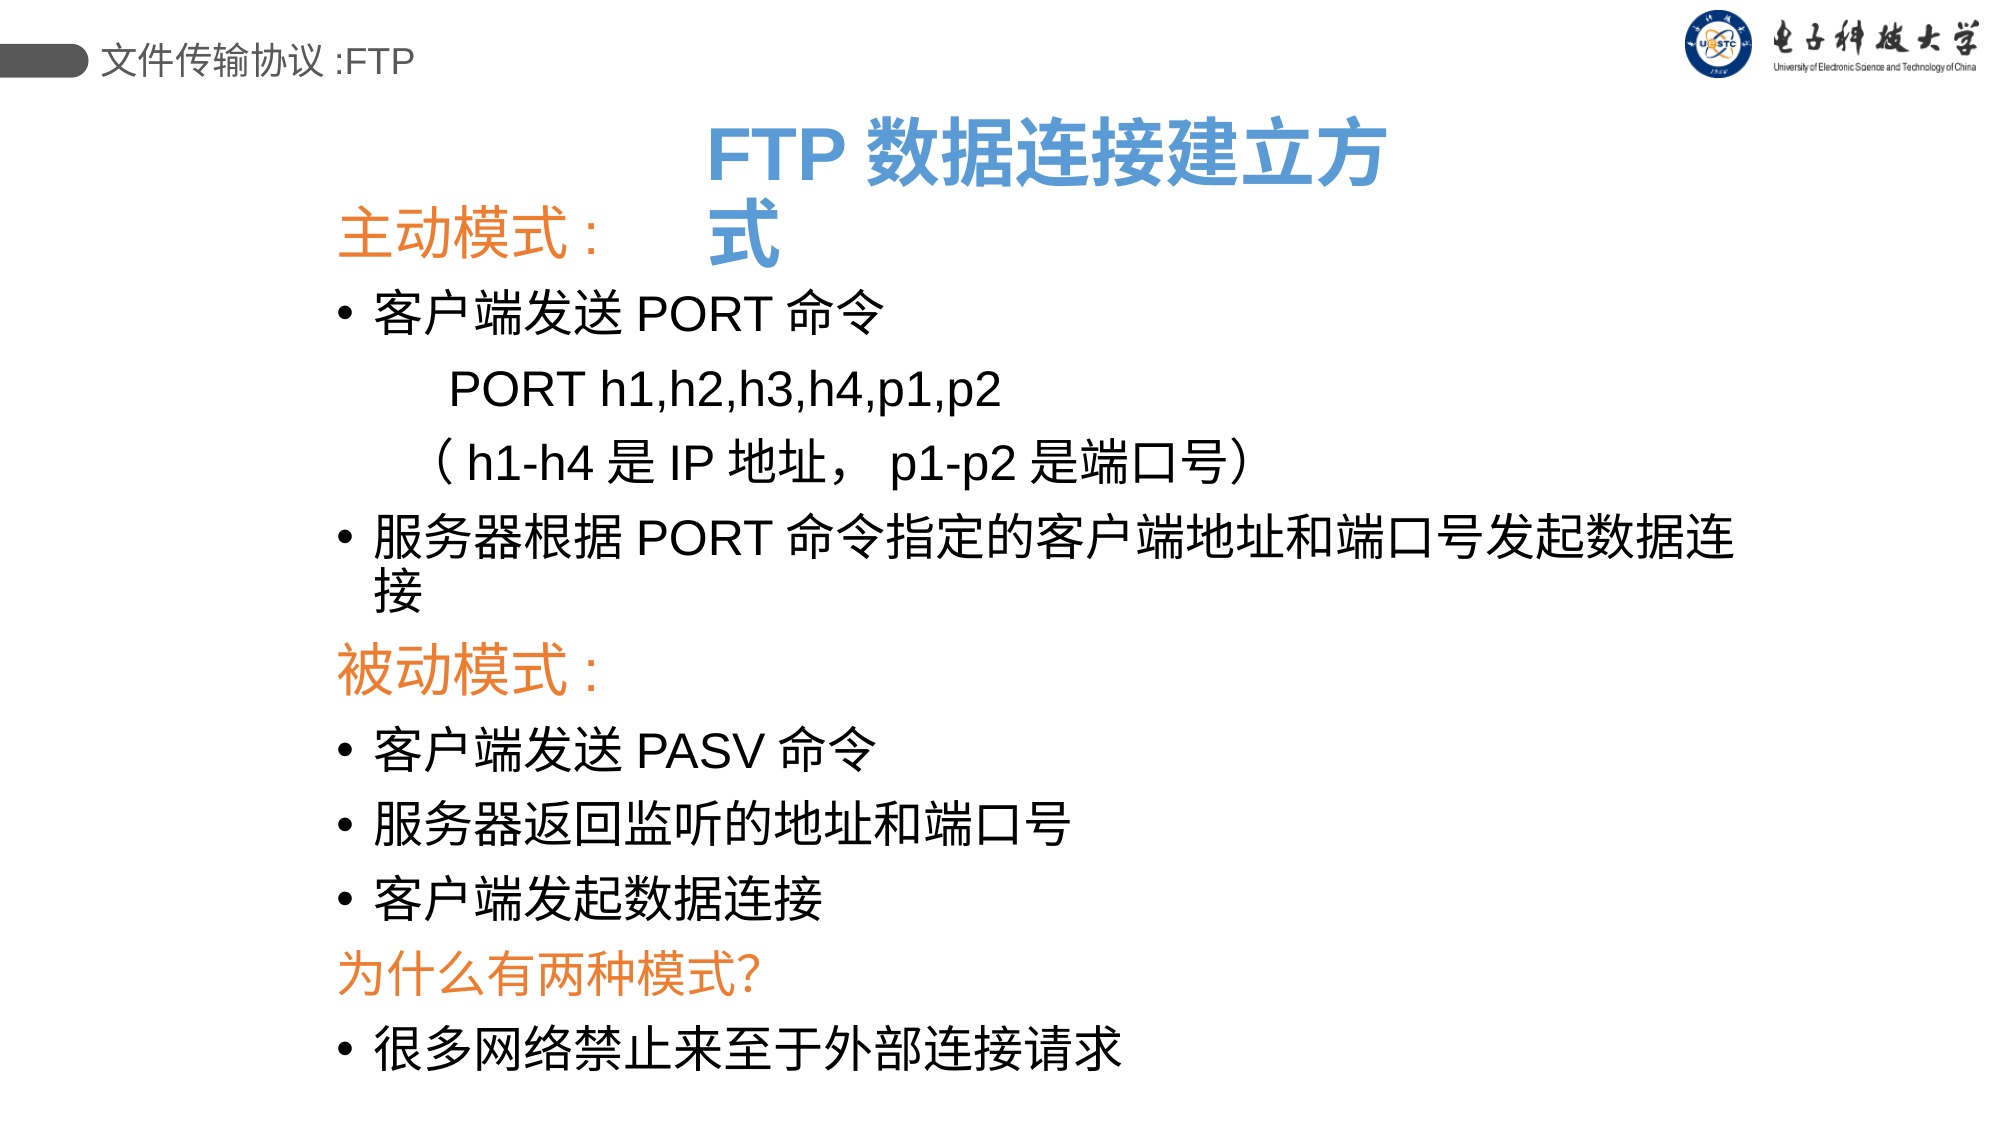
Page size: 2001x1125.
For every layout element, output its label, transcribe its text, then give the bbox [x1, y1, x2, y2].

text_box 文件传输协议:FTP [100, 28, 495, 91]
list 主动模式: 客户端发送PORT命令 PORT h1,h2,h3,h4,p1,p2 （h1-h4是IP地址，p1-p2是端口号） 服务器根据PORT命令指定的客户端地址和端口号发起数据连接 被动模式: 客户端发送PASV命令 服务器返回监听的地址和端口号 客户端发起数据连接 为什么有两种模式？ 很多网络禁止来至于外部连接请求 [321, 196, 1772, 898]
picture [1685, 10, 1979, 78]
title FTP数据连接建立方式 [691, 108, 1475, 196]
